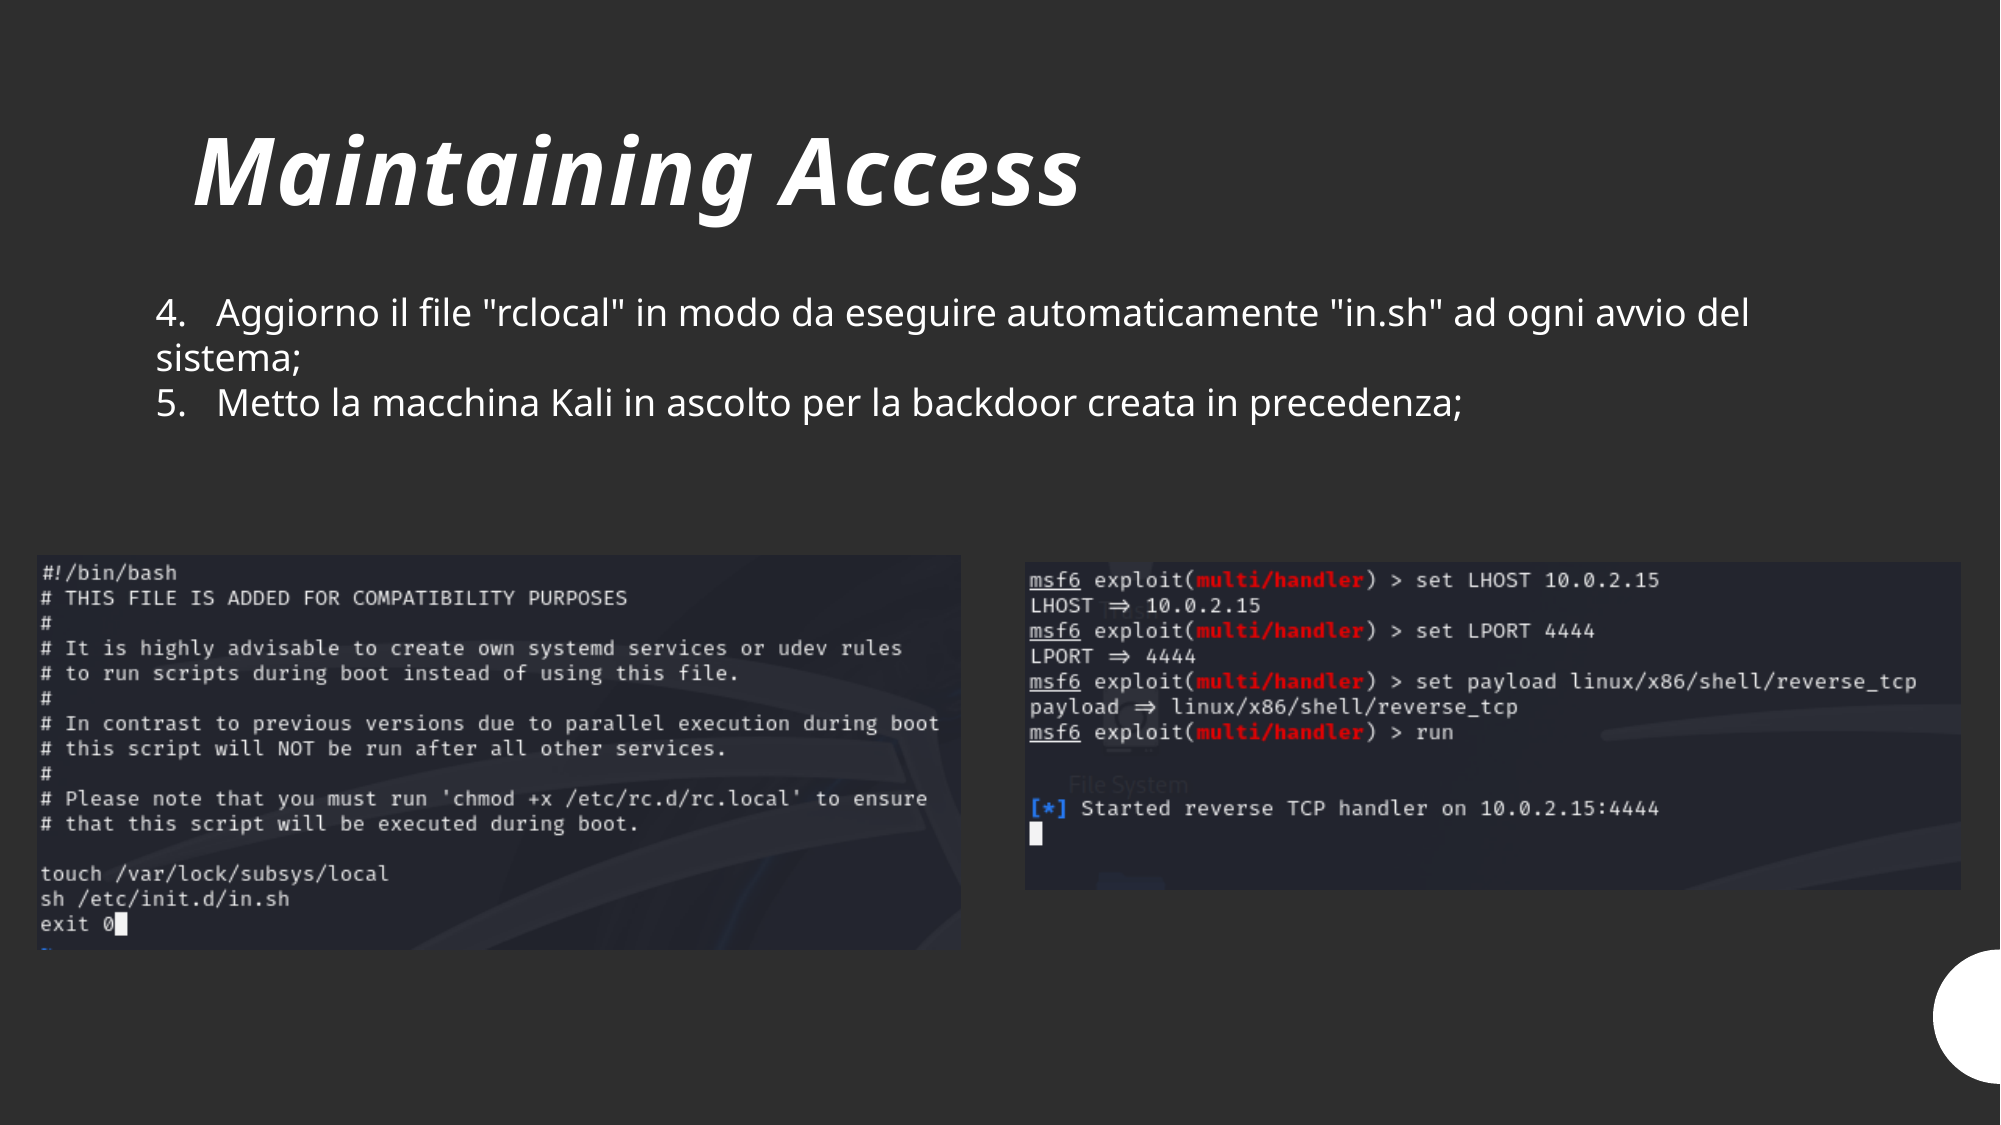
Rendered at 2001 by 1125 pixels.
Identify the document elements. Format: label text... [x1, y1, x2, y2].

text_box [1933, 949, 2000, 1084]
text_box 4. Aggiorno il file "rclocal" in modo da eseguire automaticamente "in.sh" ad ogni avvio del sistema; 5. Metto la macchina Kali in ascolto per la backdoor creata in precedenza; [140, 281, 1908, 432]
picture [1025, 562, 1961, 890]
picture [37, 555, 961, 950]
text_box [0, 0, 2000, 1125]
title Maintaining Access [176, 117, 1913, 338]
